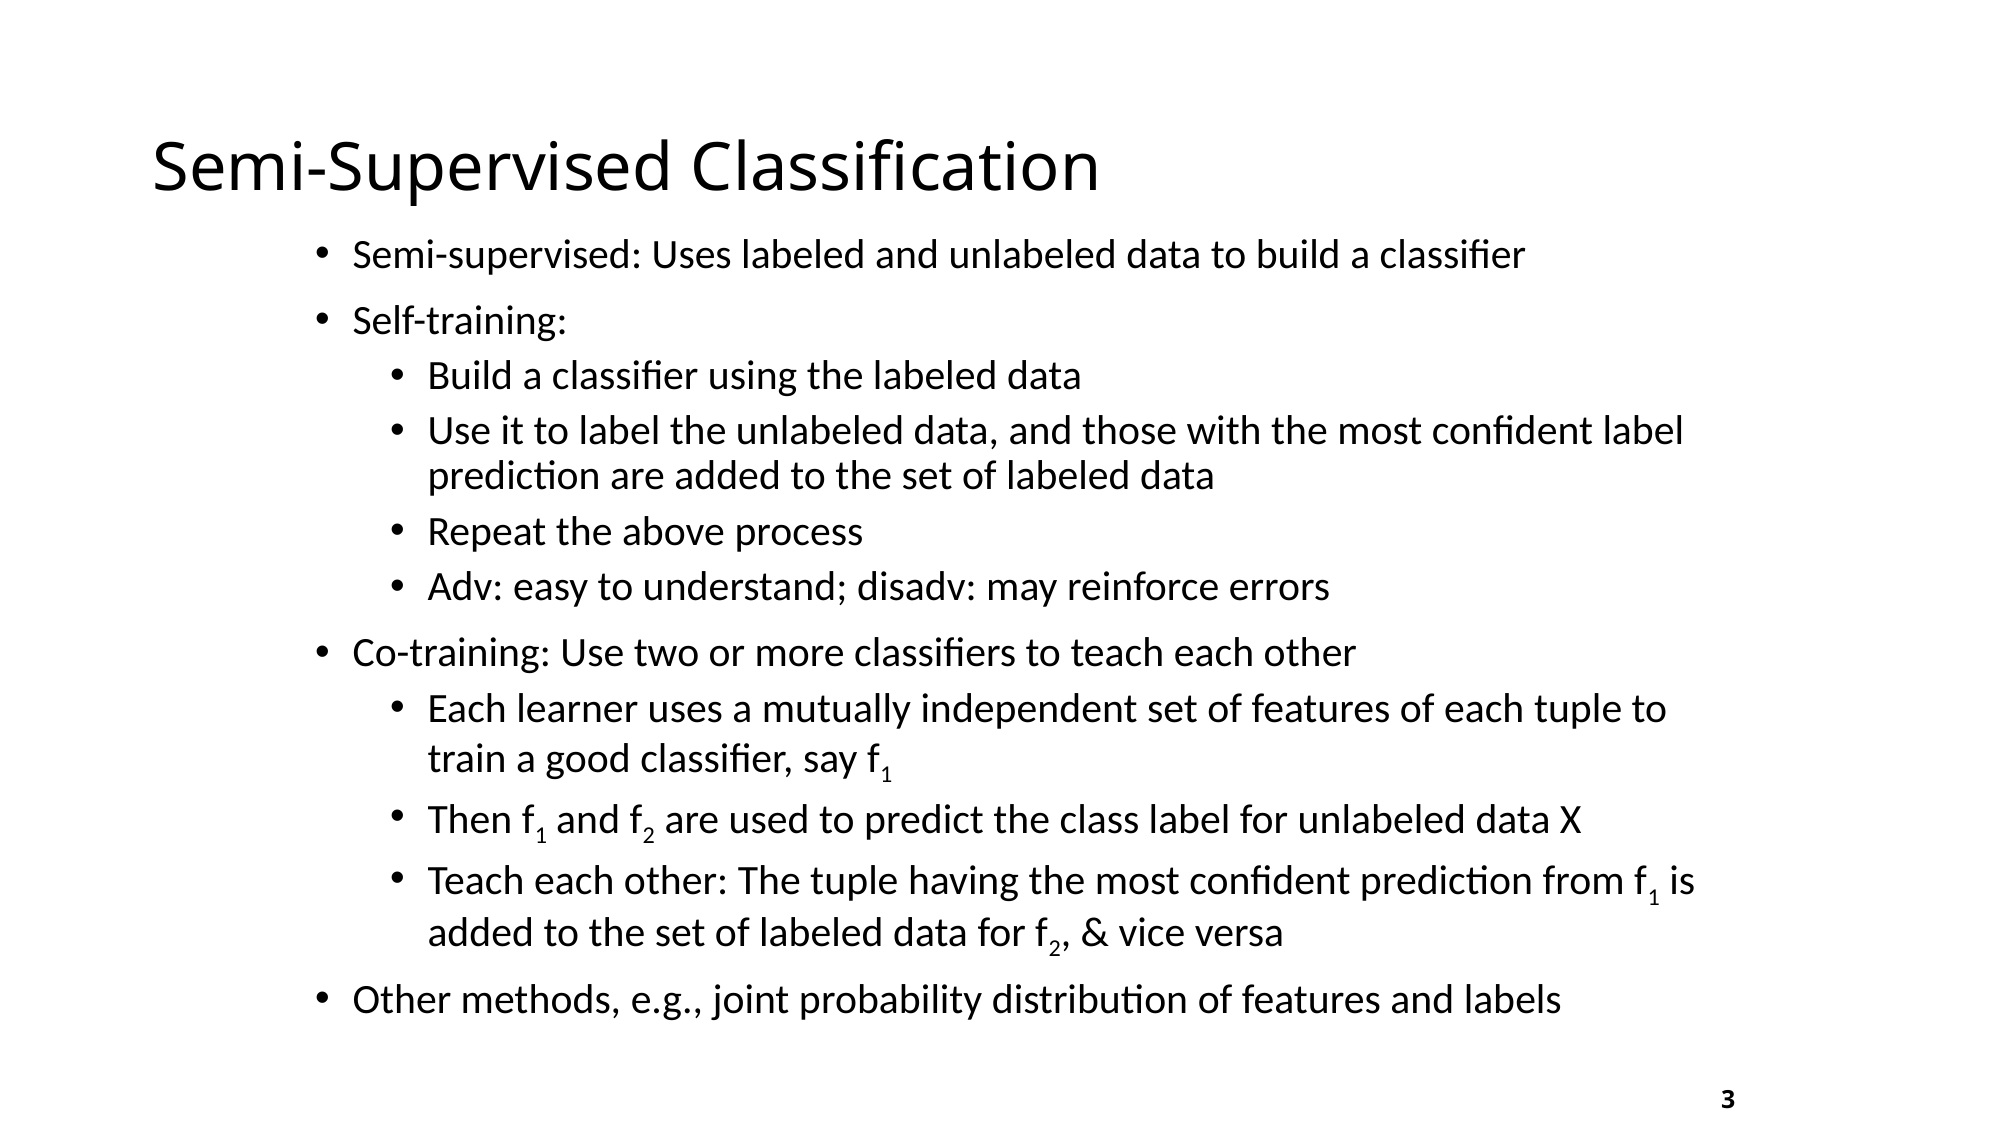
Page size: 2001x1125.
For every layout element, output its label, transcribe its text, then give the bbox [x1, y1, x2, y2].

text_box 3 [1437, 1062, 1750, 1125]
title Semi-Supervised Classification [137, 59, 1863, 278]
list Semi-supervised: Uses labeled and unlabeled data to build a classifier Self-training: Build a classifier using the labeled data Use it to label the unlabeled data, and those with the most confident label prediction are added to the set of labeled data Repeat the above process Adv: easy to understand; disadv: may reinforce errors Co-training: Use two or more classifiers to teach each other Each learner uses a mutually independent set of features of each tuple to train a good classifier, say f1 Then f1 and f2 are used to predict the class label for unlabeled data X Teach each other: The tuple having the most confident prediction from f1 is added to the set of labeled data for f2, & vice versa Other methods, e.g., joint probability distribution of features and labels [300, 224, 1725, 1063]
